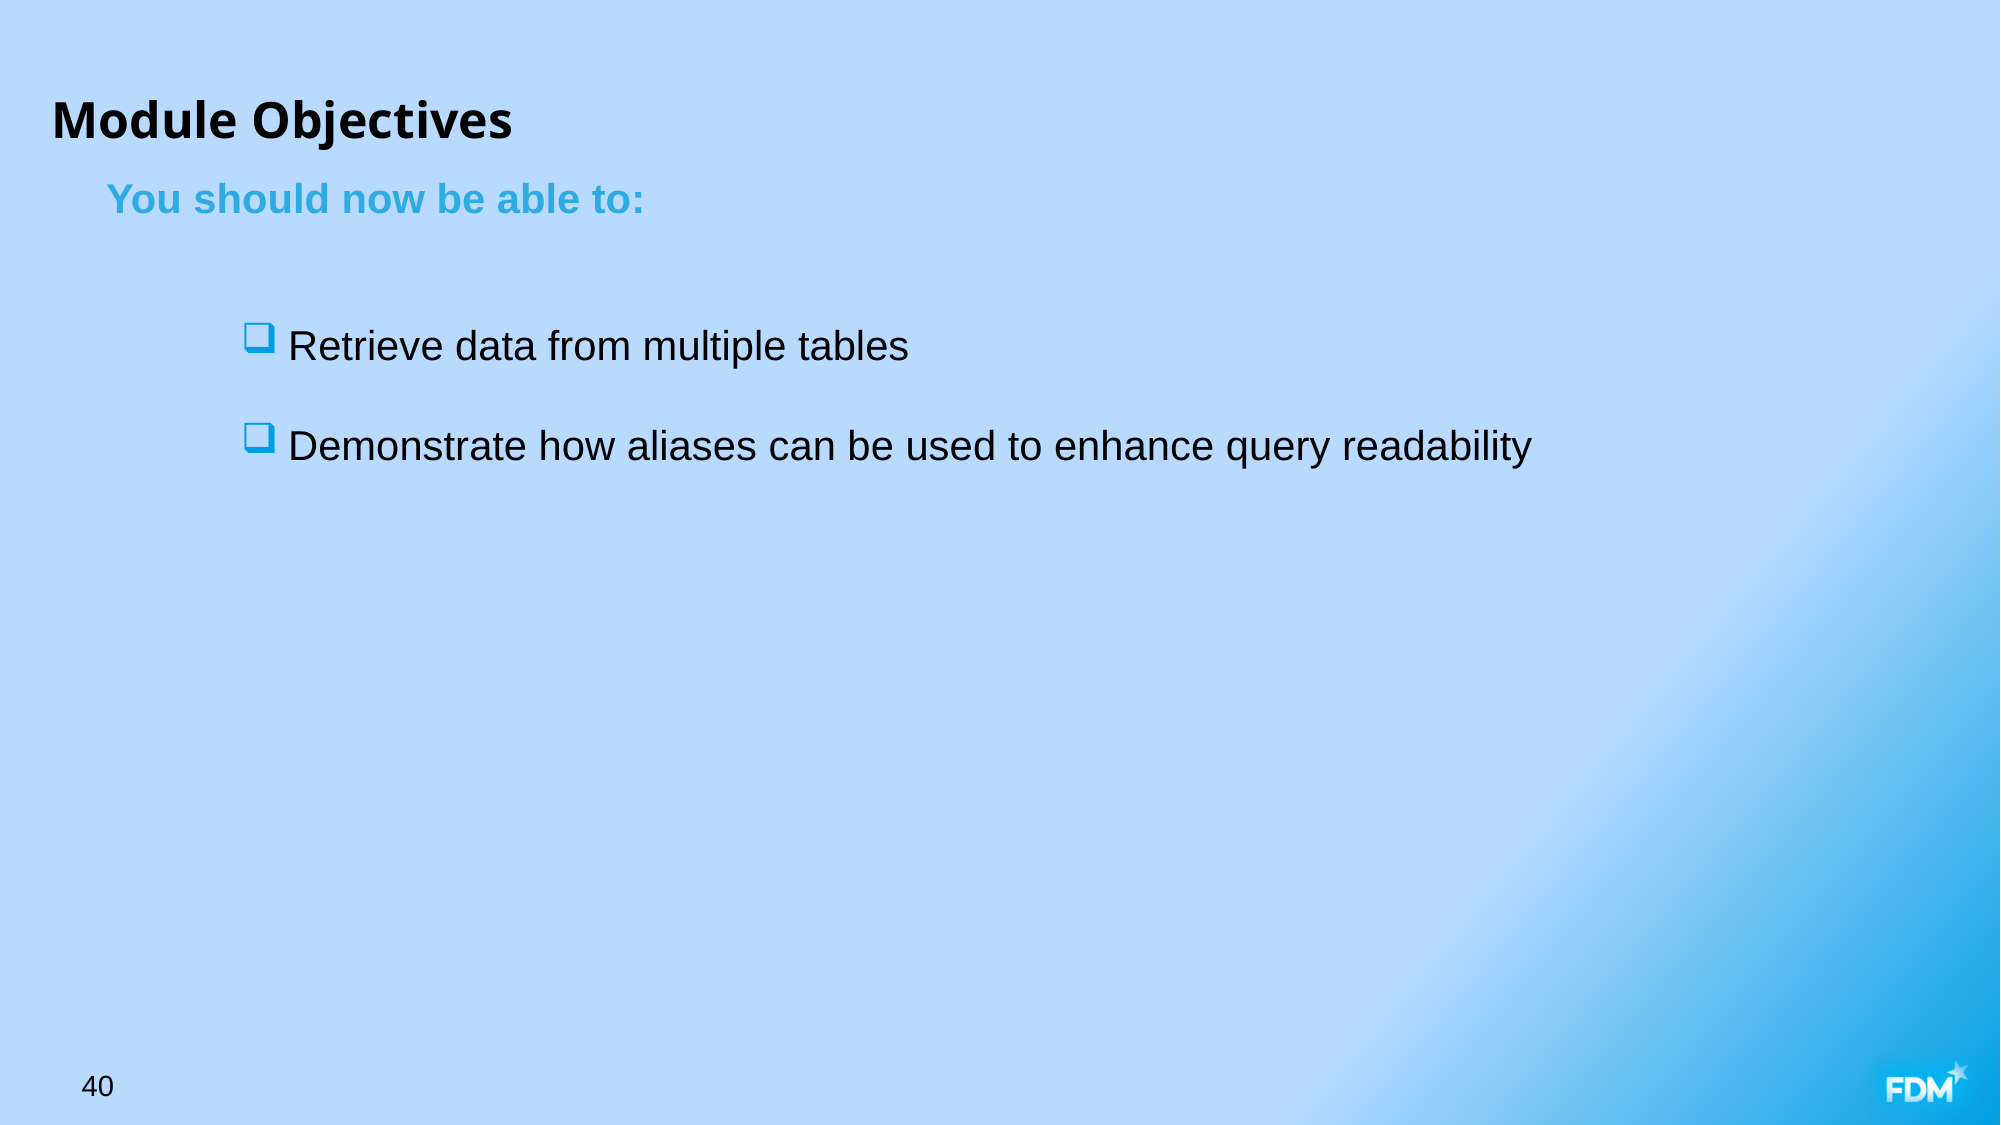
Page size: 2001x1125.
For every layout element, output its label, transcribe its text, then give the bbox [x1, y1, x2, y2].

picture [1858, 1029, 2000, 1125]
text_box Retrieve data from multiple tables Demonstrate how aliases can be used to enhance query readability [226, 311, 1692, 477]
text_box Module Objectives [39, 76, 1879, 159]
text_box You should now be able to: [94, 160, 1916, 234]
slide_number 40 [66, 1060, 534, 1110]
